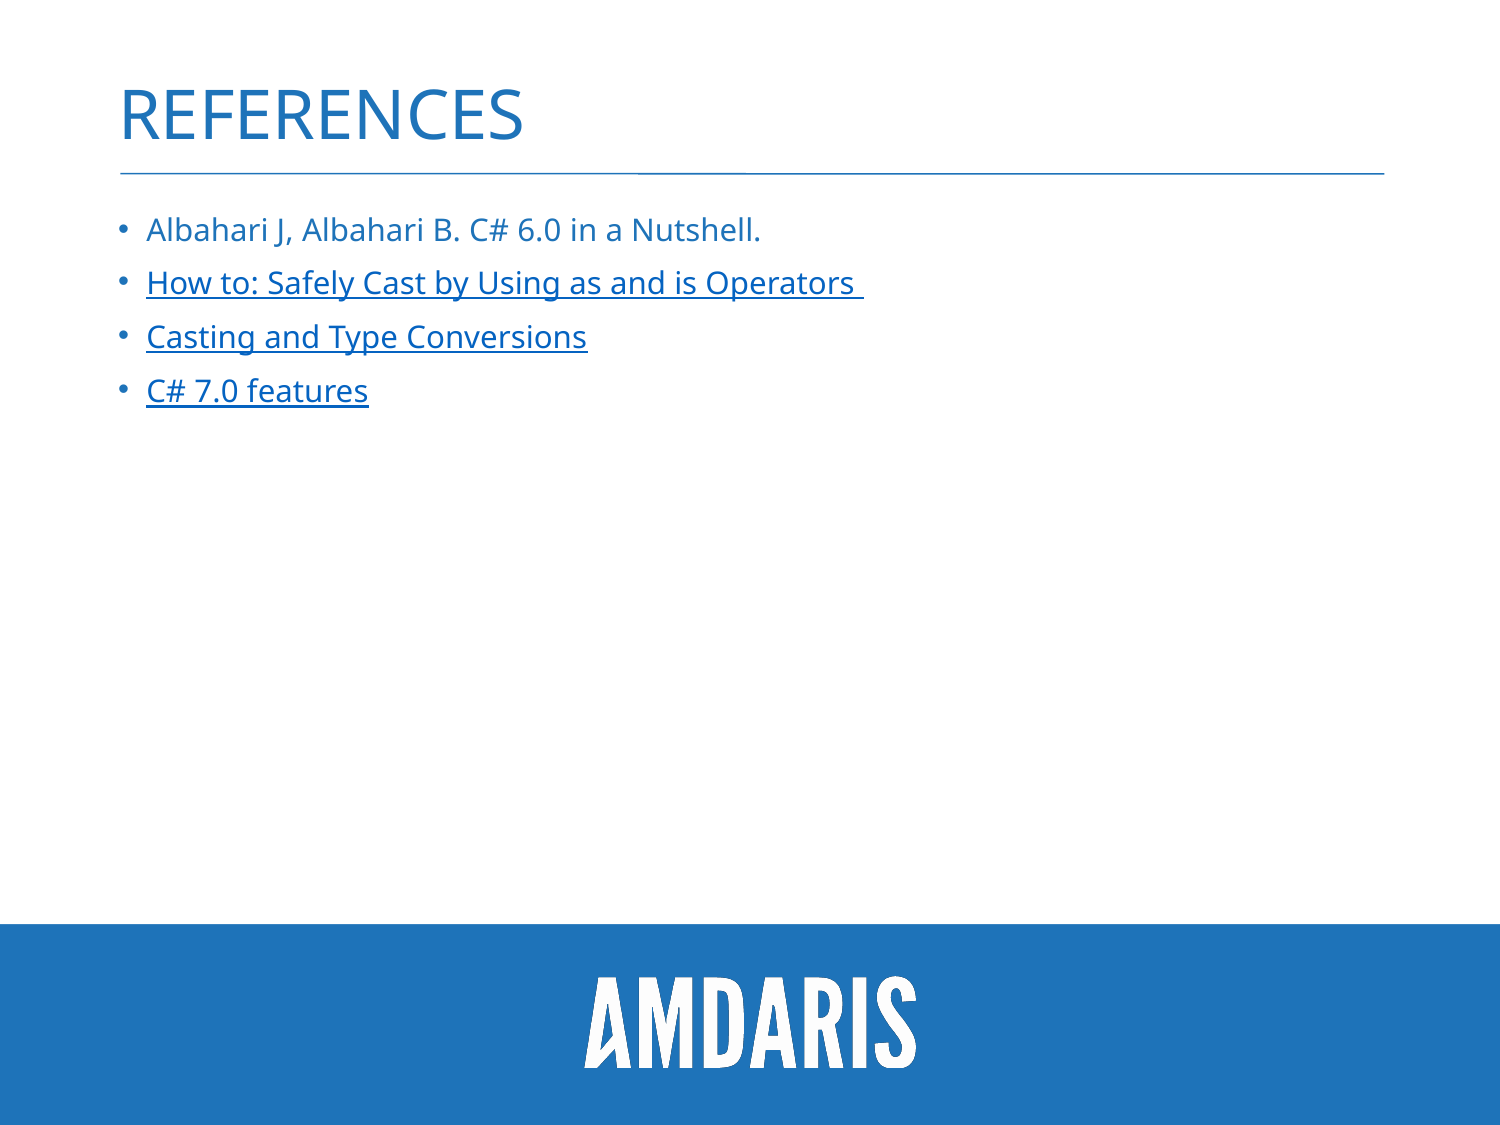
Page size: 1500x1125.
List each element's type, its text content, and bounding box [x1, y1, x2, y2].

picture [584, 976, 916, 1068]
title REFERENCES [103, 59, 1397, 175]
list Albahari J, Albahari B. C# 6.0 in a Nutshell. How to: Safely Cast by Using as and is Operators Casting and Type Conversions C# 7.0 features [103, 206, 1397, 887]
